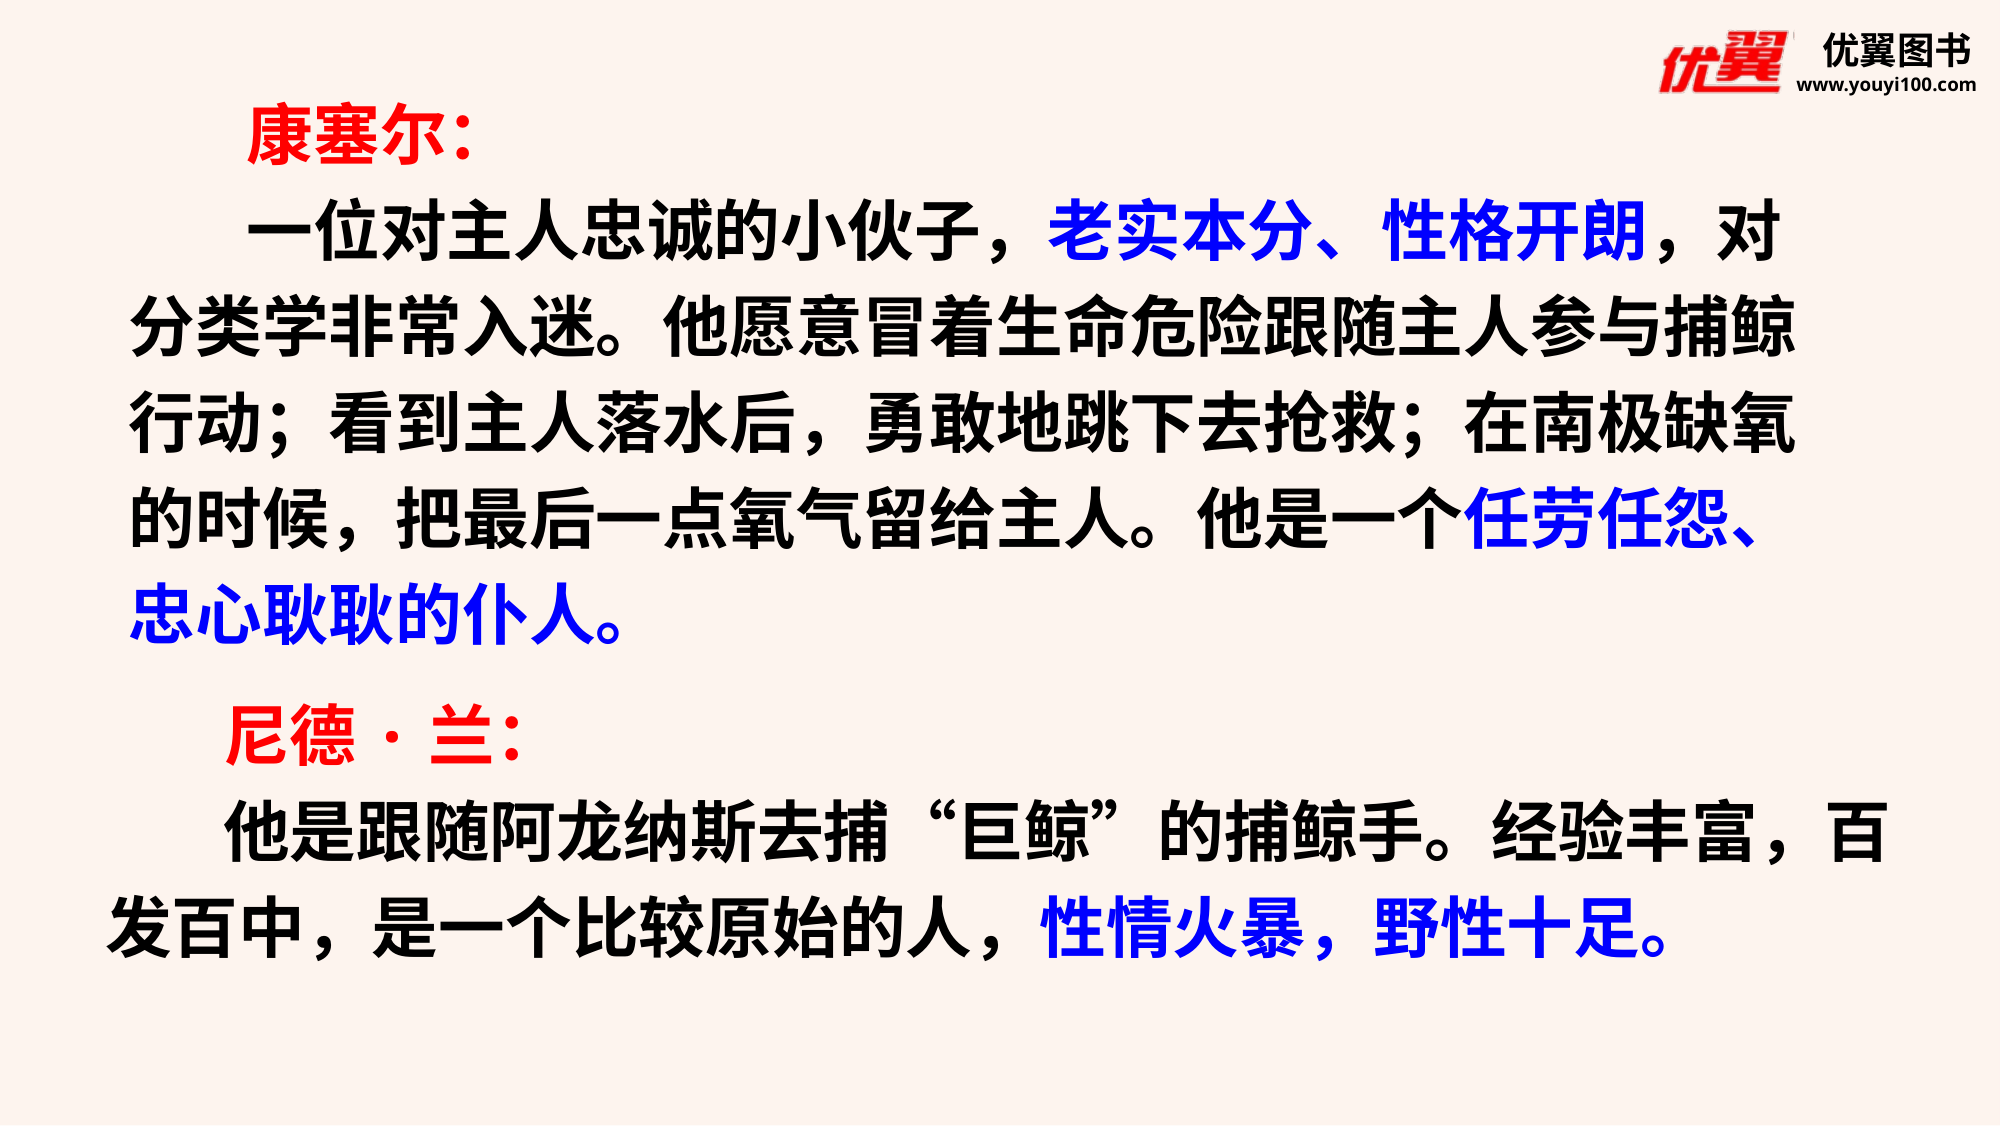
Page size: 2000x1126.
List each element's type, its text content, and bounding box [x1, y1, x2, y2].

text_box 尼德·兰： 他是跟随阿龙纳斯去捕“巨鲸”的捕鲸手。经验丰富，百发百中，是一个比较原始的人，性情火暴，野性十足。 [90, 670, 1910, 974]
text_box 康塞尔： 一位对主人忠诚的小伙子，老实本分、性格开朗，对分类学非常入迷。他愿意冒着生命危险跟随主人参与捕鲸行动；看到主人落水后，勇敢地跳下去抢救；在南极缺氧的时候，把最后一点氧气留给主人。他是一个任劳任怨、忠心耿耿的仆人。 [113, 69, 1863, 660]
picture [1657, 27, 1795, 69]
